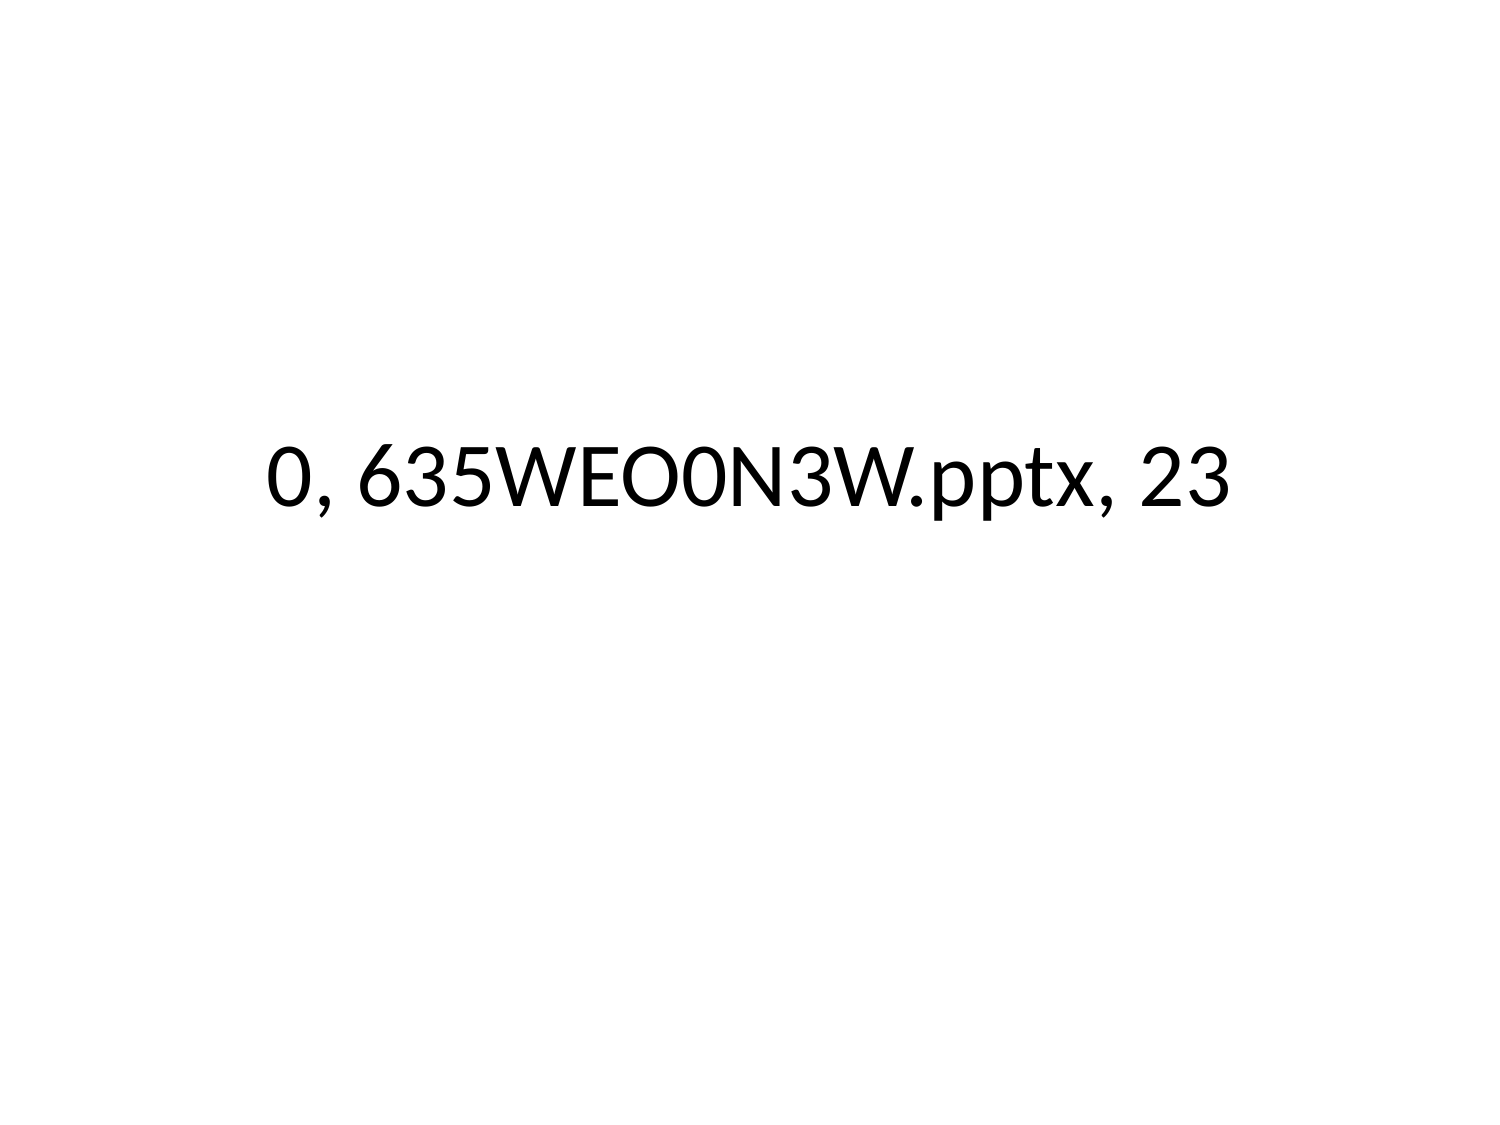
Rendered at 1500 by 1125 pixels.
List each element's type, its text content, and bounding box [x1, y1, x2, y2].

title 0, 635WEO0N3W.pptx, 23 [112, 349, 1388, 591]
